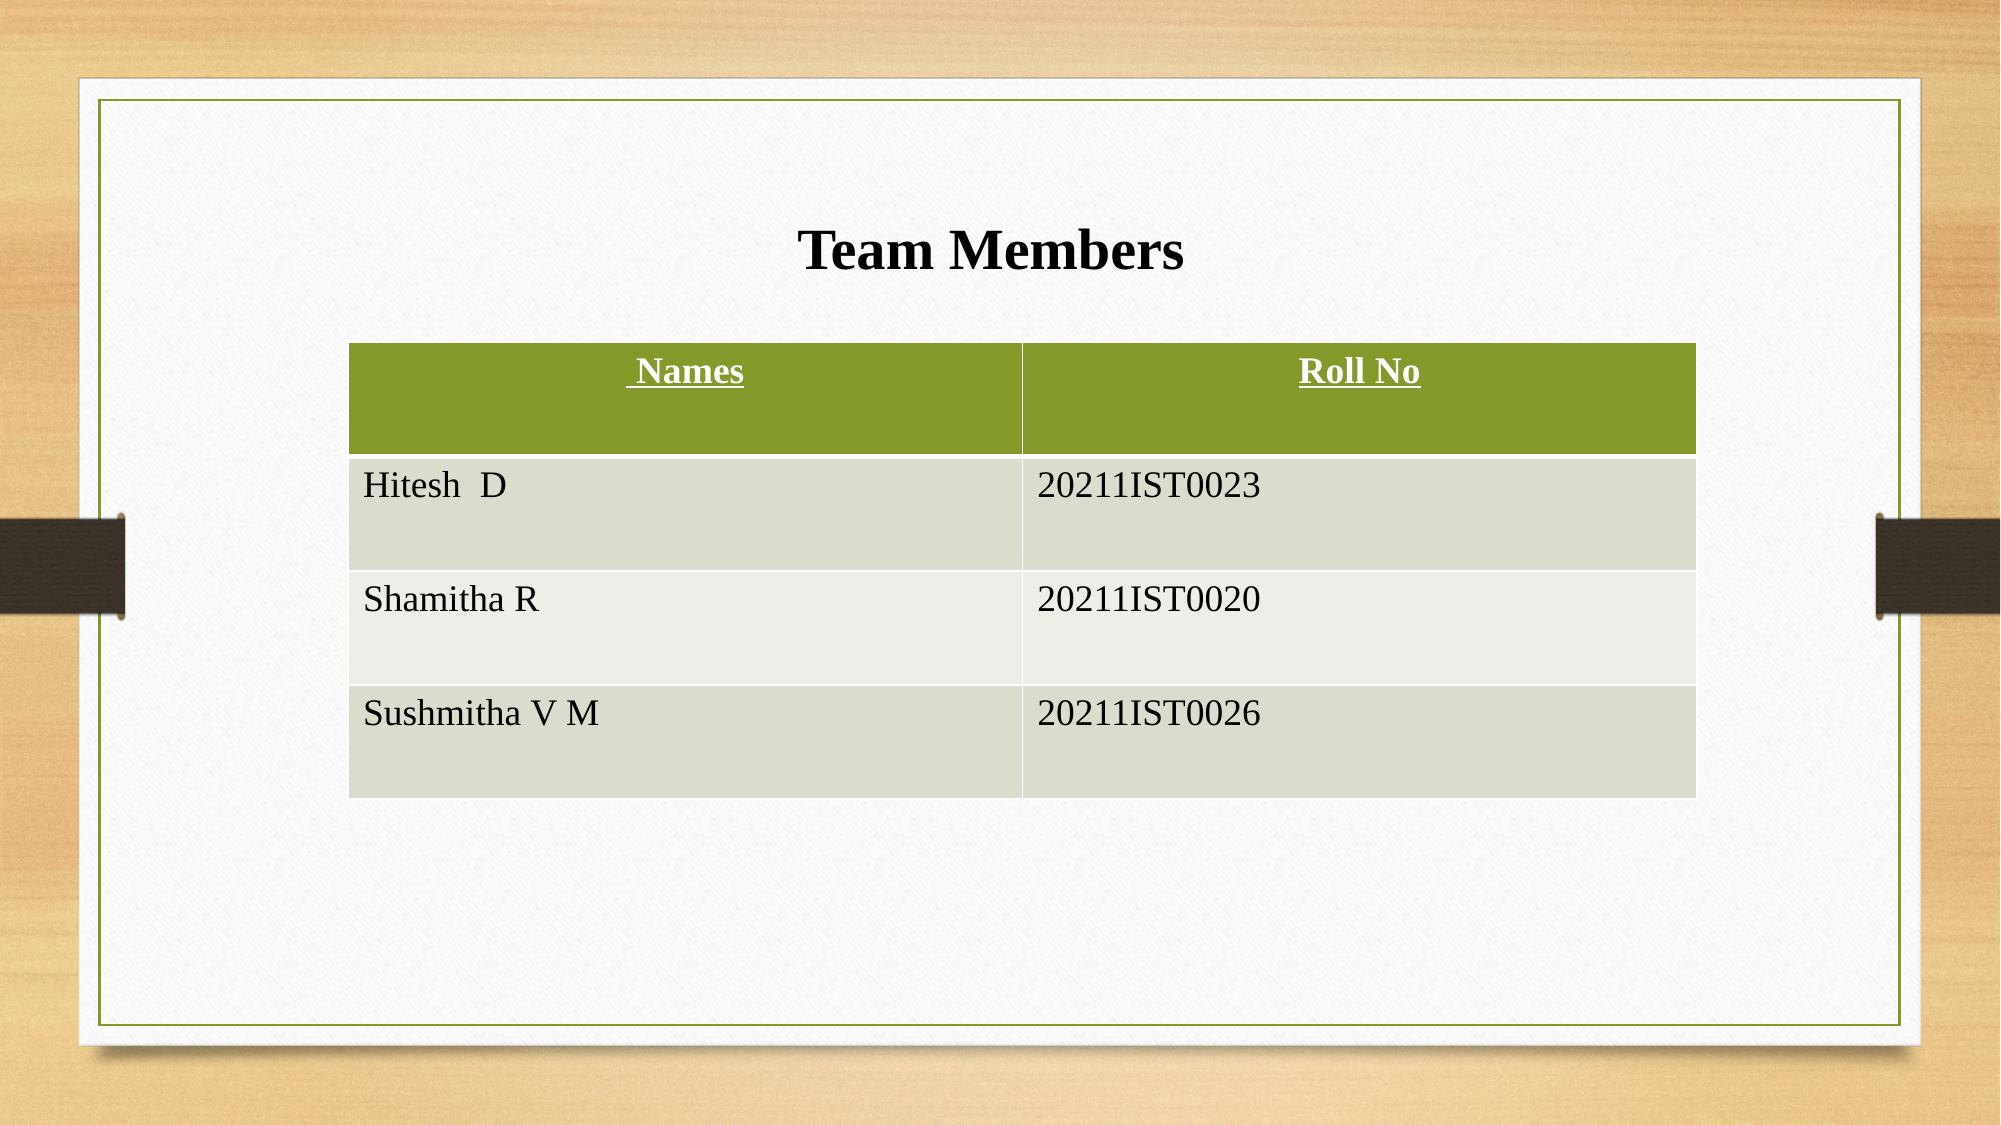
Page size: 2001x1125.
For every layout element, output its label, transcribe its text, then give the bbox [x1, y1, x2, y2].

table_cell Sushmitha V M [349, 686, 1022, 798]
text_box Team Members [80, 203, 1902, 289]
table_cell 20211IST0020 [1023, 572, 1696, 684]
table_cell 20211IST0023 [1023, 459, 1696, 570]
table_cell Hitesh D [349, 459, 1022, 570]
table_cell Shamitha R [349, 572, 1022, 684]
table_header Roll No [1023, 343, 1696, 454]
picture [0, 0, 2001, 1125]
table_cell 20211IST0026 [1023, 686, 1696, 798]
table_header Names [349, 343, 1022, 454]
